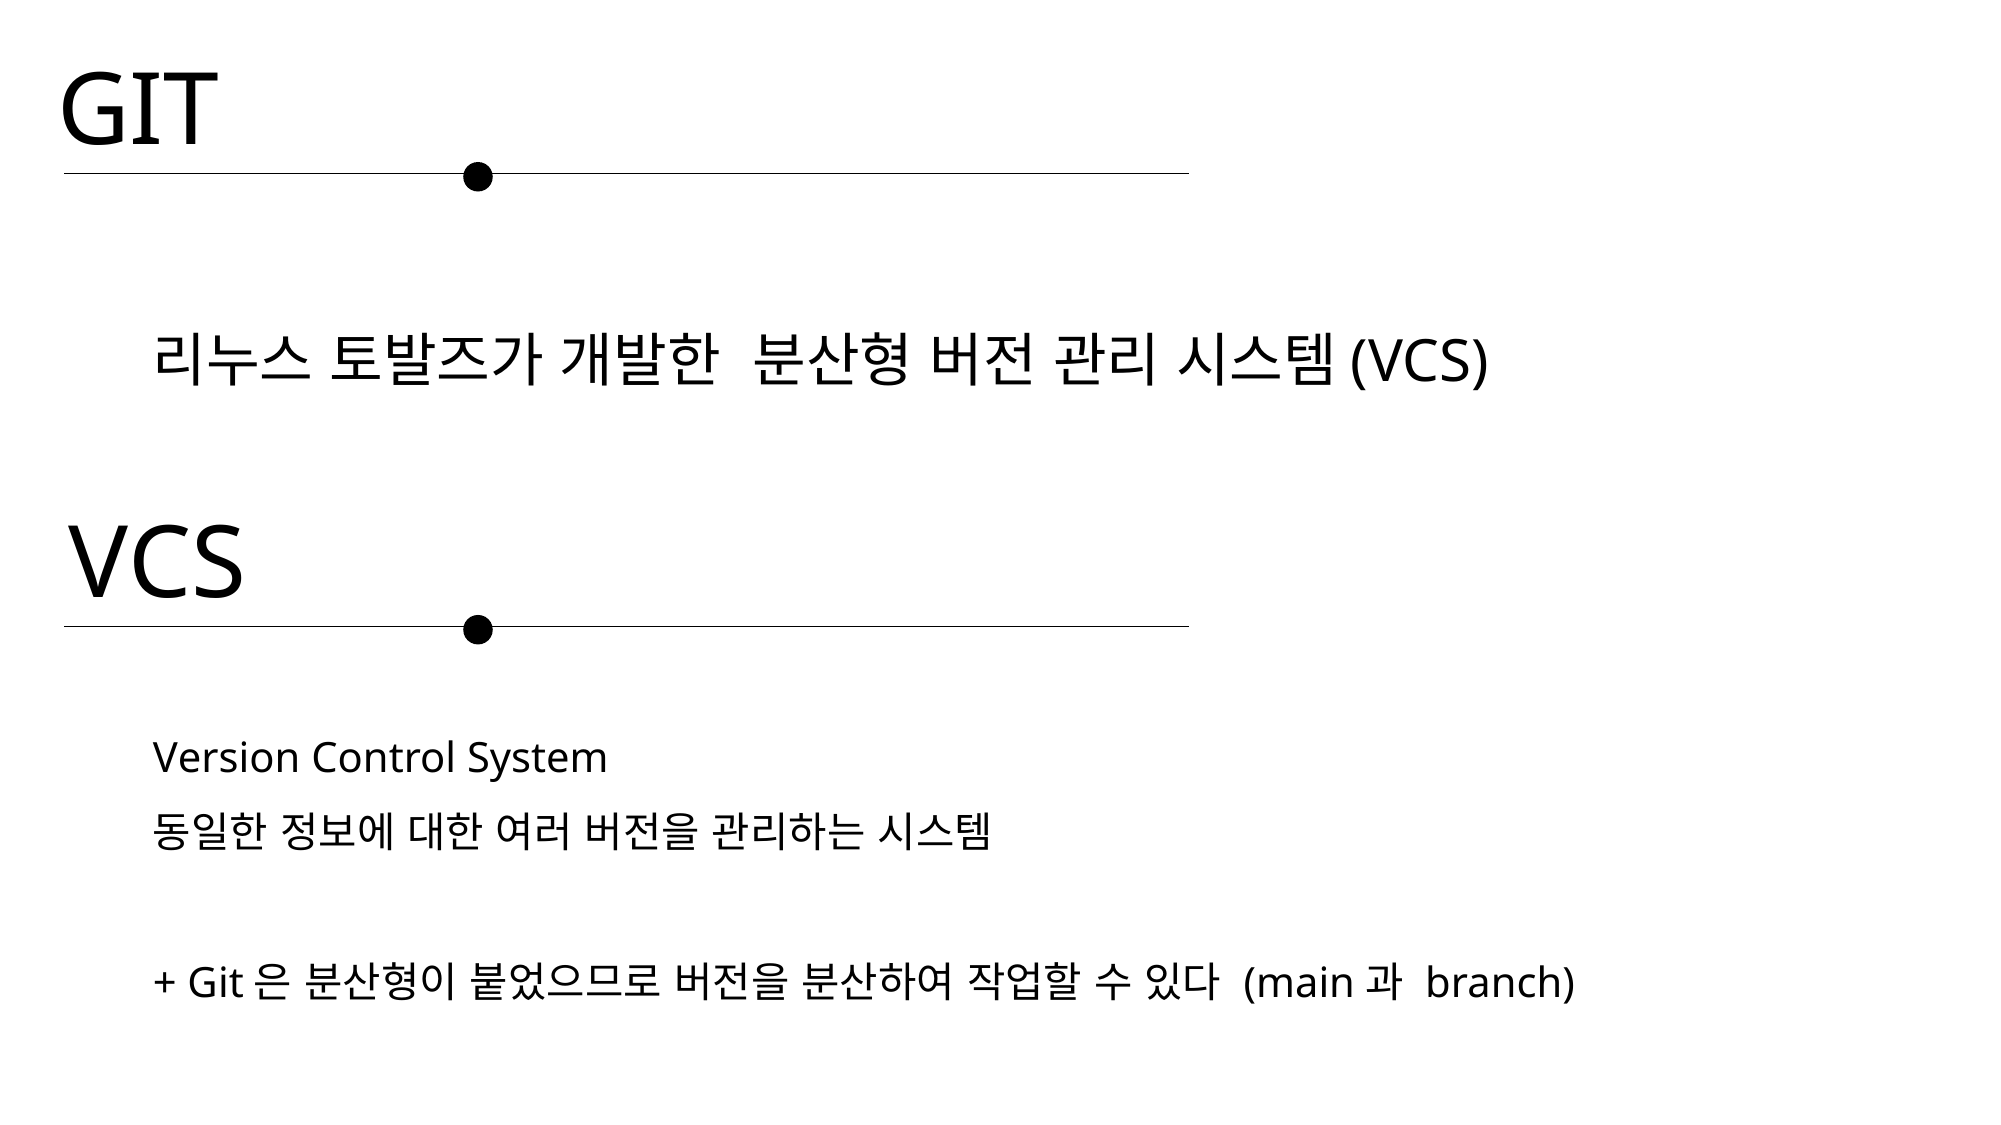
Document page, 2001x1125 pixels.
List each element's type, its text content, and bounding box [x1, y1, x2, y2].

text_box 리누스 토발즈가 개발한 분산형 버전 관리 시스템(VCS) [138, 281, 1840, 401]
text_box Version Control System 동일한 정보에 대한 여러 버전을 관리하는 시스템 + Git은 분산형이 붙었으므로 버전을 분산하여 작업할 수 있다 (main과 branch) [138, 698, 1840, 1014]
text_box VCS [53, 490, 262, 625]
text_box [64, 614, 1190, 645]
text_box GIT [42, 37, 235, 173]
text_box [64, 161, 1190, 192]
